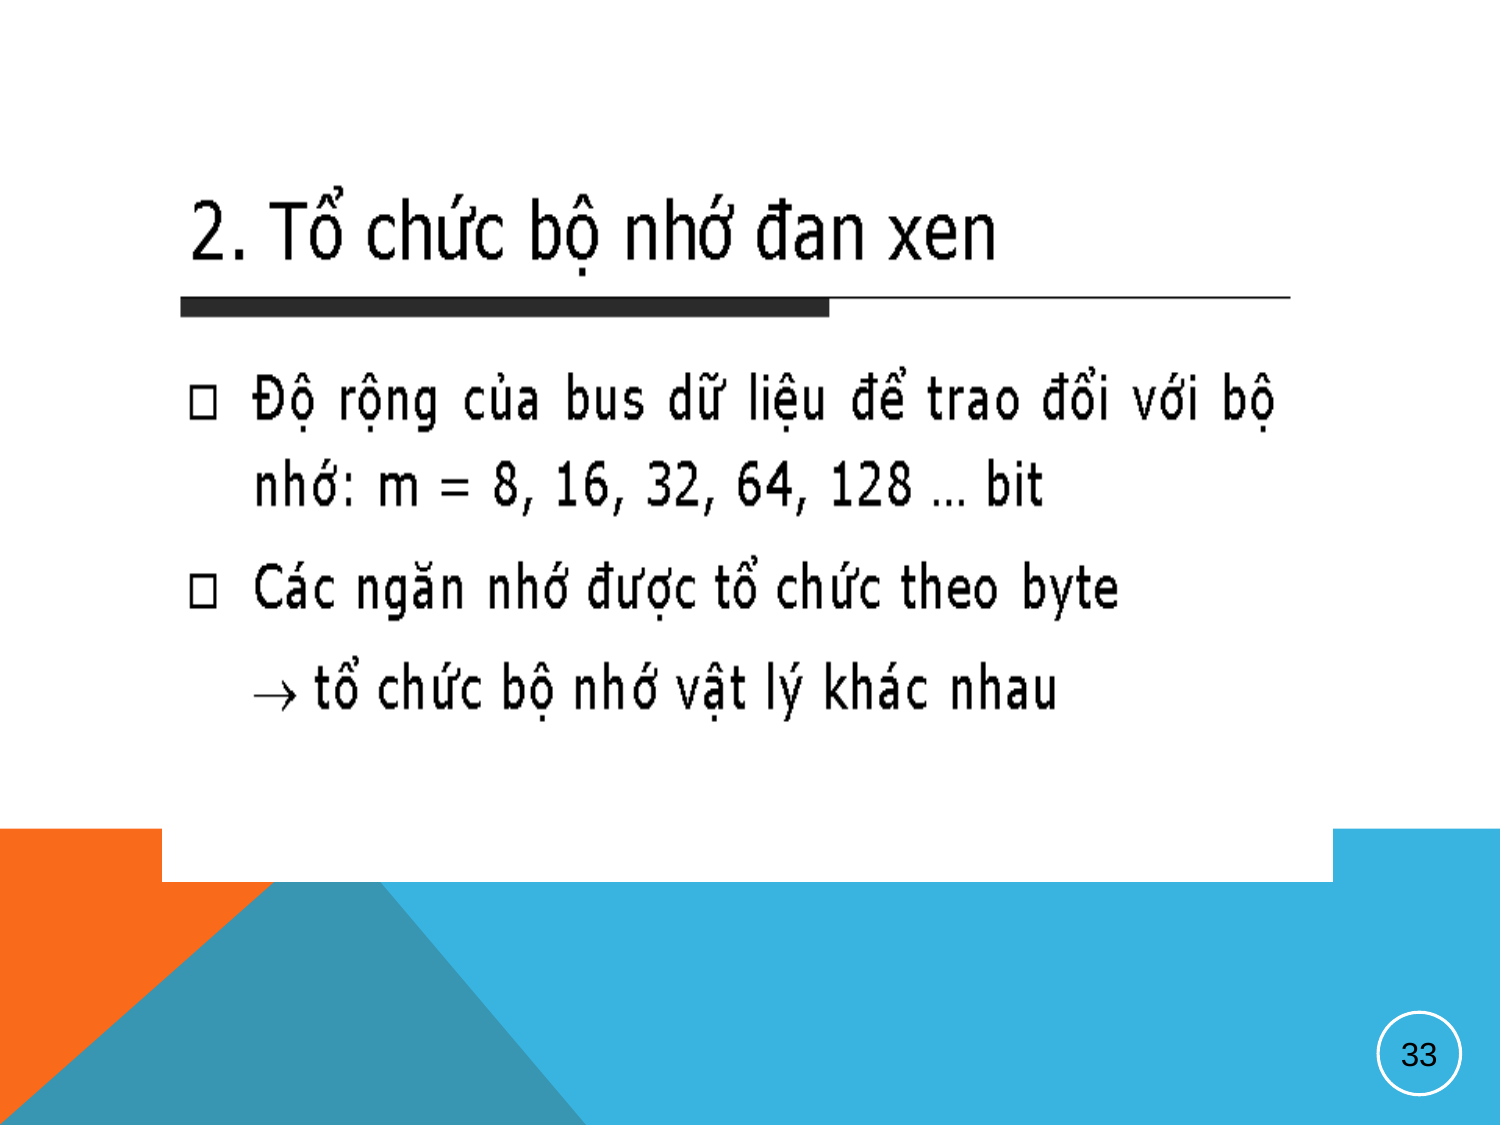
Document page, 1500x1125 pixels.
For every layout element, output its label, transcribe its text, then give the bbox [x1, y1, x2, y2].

slide_number 33 [1376, 1010, 1463, 1097]
picture [162, 174, 1333, 883]
